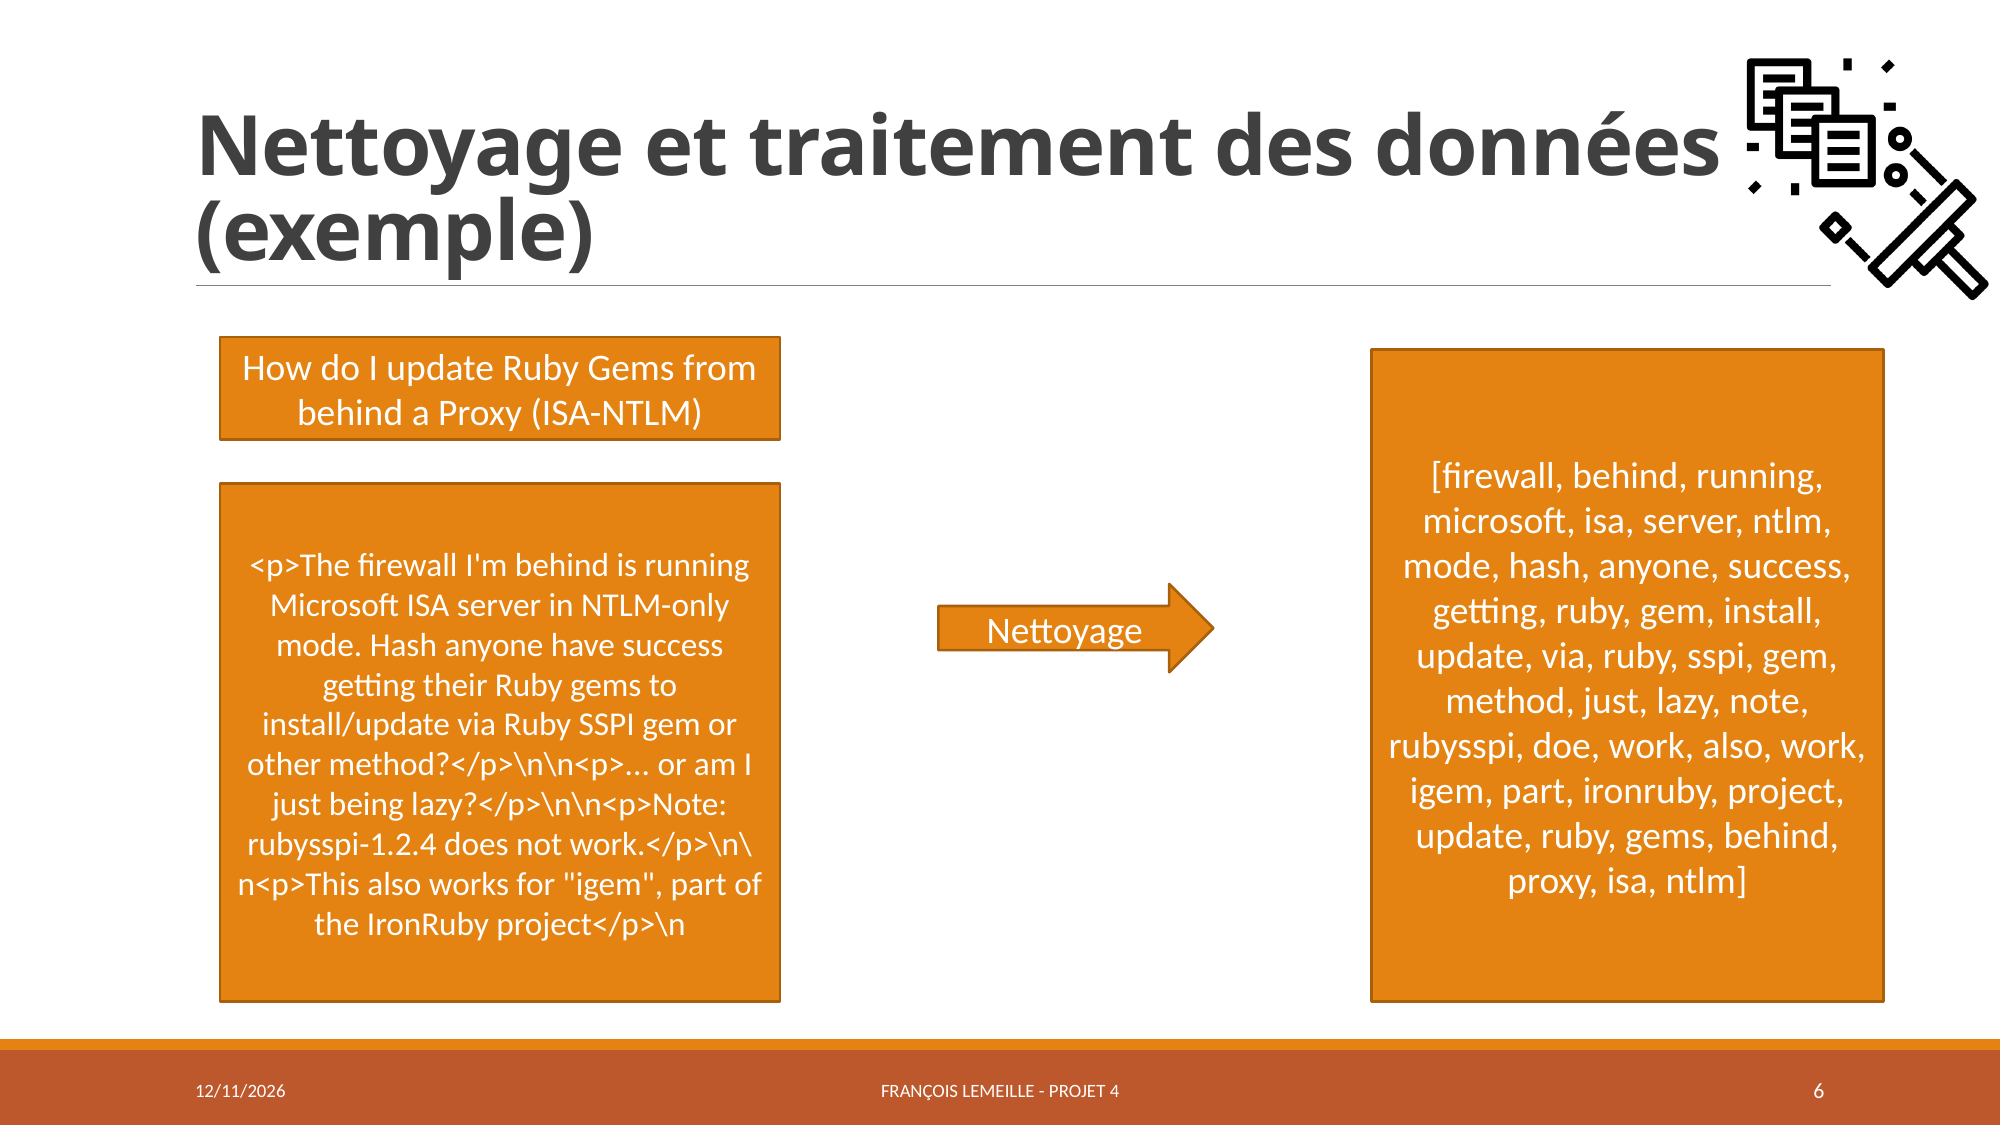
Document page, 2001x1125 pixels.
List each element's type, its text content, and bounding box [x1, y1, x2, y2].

title Nettoyage et traitement des données (exemple) [180, 47, 1721, 285]
picture [1716, 50, 2000, 352]
text_box <p>The firewall I'm behind is running Microsoft ISA server in NTLM-only mode. Hash anyone have success getting their Ruby gems to install/update via Ruby SSPI gem or other method?</p>\n\n<p>... or am I just being lazy?</p>\n\n<p>Note: rubysspi-1.2.4 does not work.</p>\n\n<p>This also works for "igem", part of the IronRuby project</p>\n [219, 482, 781, 1003]
text_box How do I update Ruby Gems from behind a Proxy (ISA-NTLM) [219, 336, 781, 441]
text_box Nettoyage [937, 582, 1215, 674]
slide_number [180, 1059, 586, 1120]
footer François Lemeille - Projet 4 [604, 1059, 1396, 1120]
slide_number 6 [1624, 1059, 1840, 1120]
text_box [firewall, behind, running, microsoft, isa, server, ntlm, mode, hash, anyone, success, getting, ruby, gem, install, update, via, ruby, sspi, gem, method, just, lazy, note, rubysspi, doe, work, also, work, igem, part, ironruby, project, update, ruby, gems, behind, proxy, isa, ntlm] [1370, 348, 1885, 1003]
